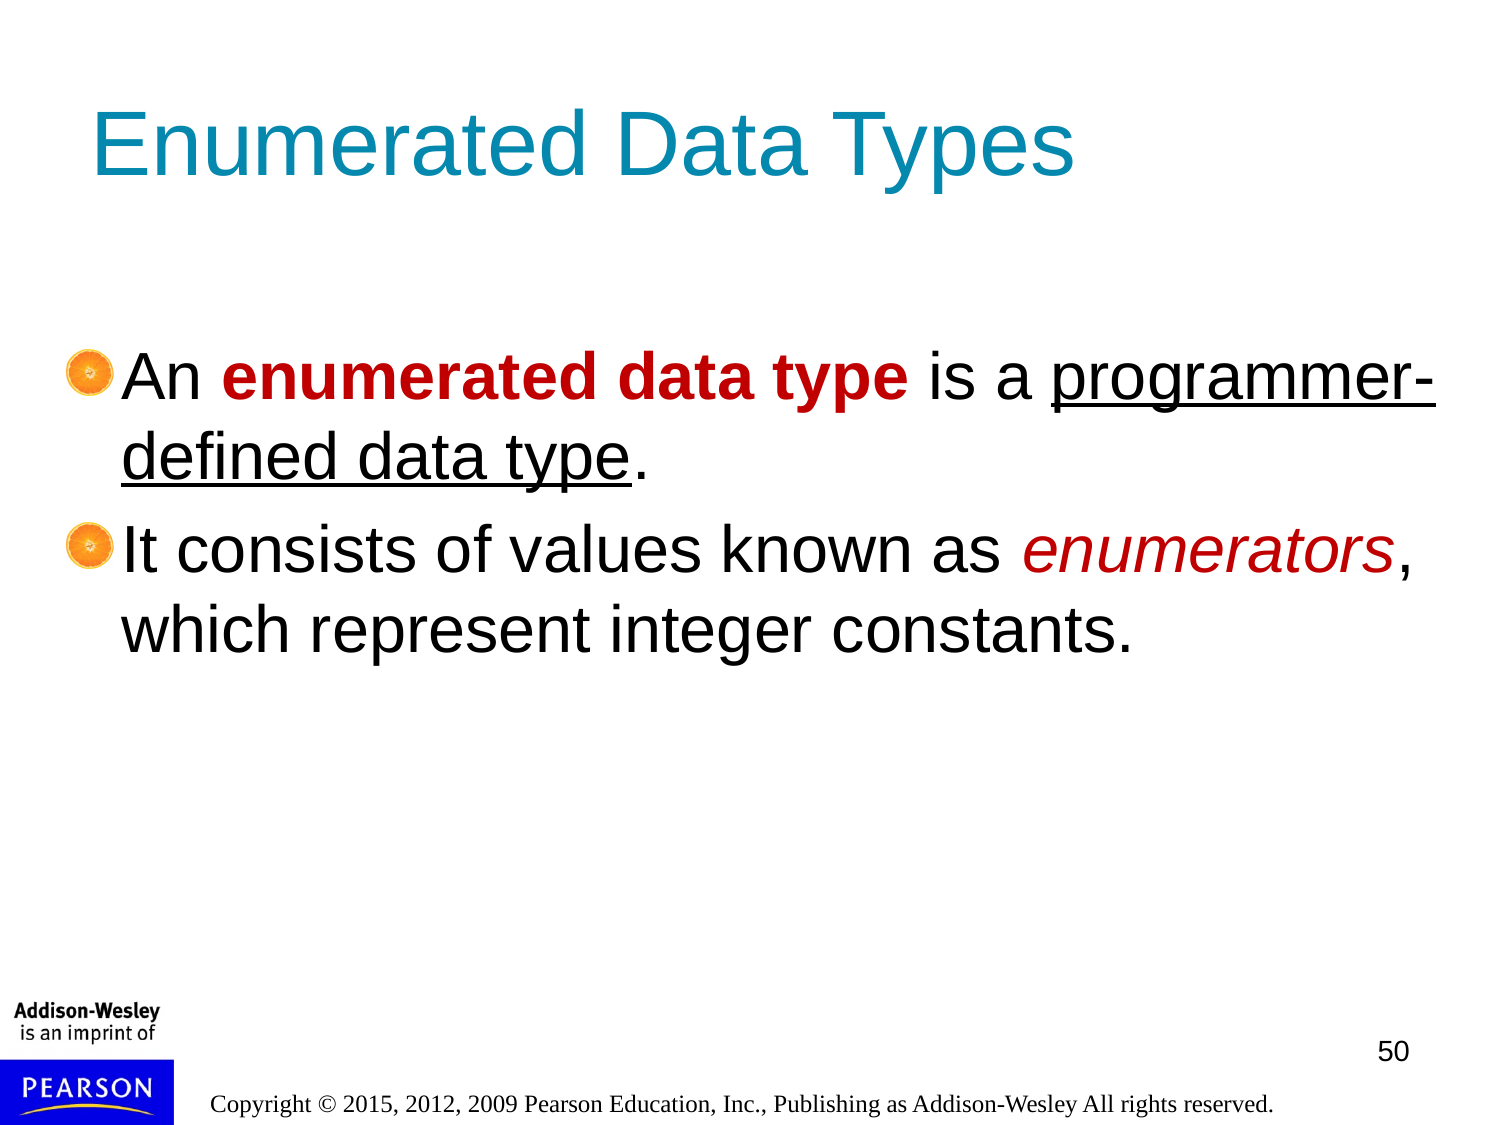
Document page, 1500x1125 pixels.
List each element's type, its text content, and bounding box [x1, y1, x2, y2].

picture [65, 522, 114, 569]
title Enumerated Data Types [75, 45, 1425, 233]
slide_number 50 [1074, 1024, 1426, 1103]
picture [65, 349, 114, 396]
list An enumerated data type is a programmer-defined data type. It consists of values known as enumerators, which represent integer constants. [50, 324, 1463, 1000]
picture [0, 994, 174, 1125]
